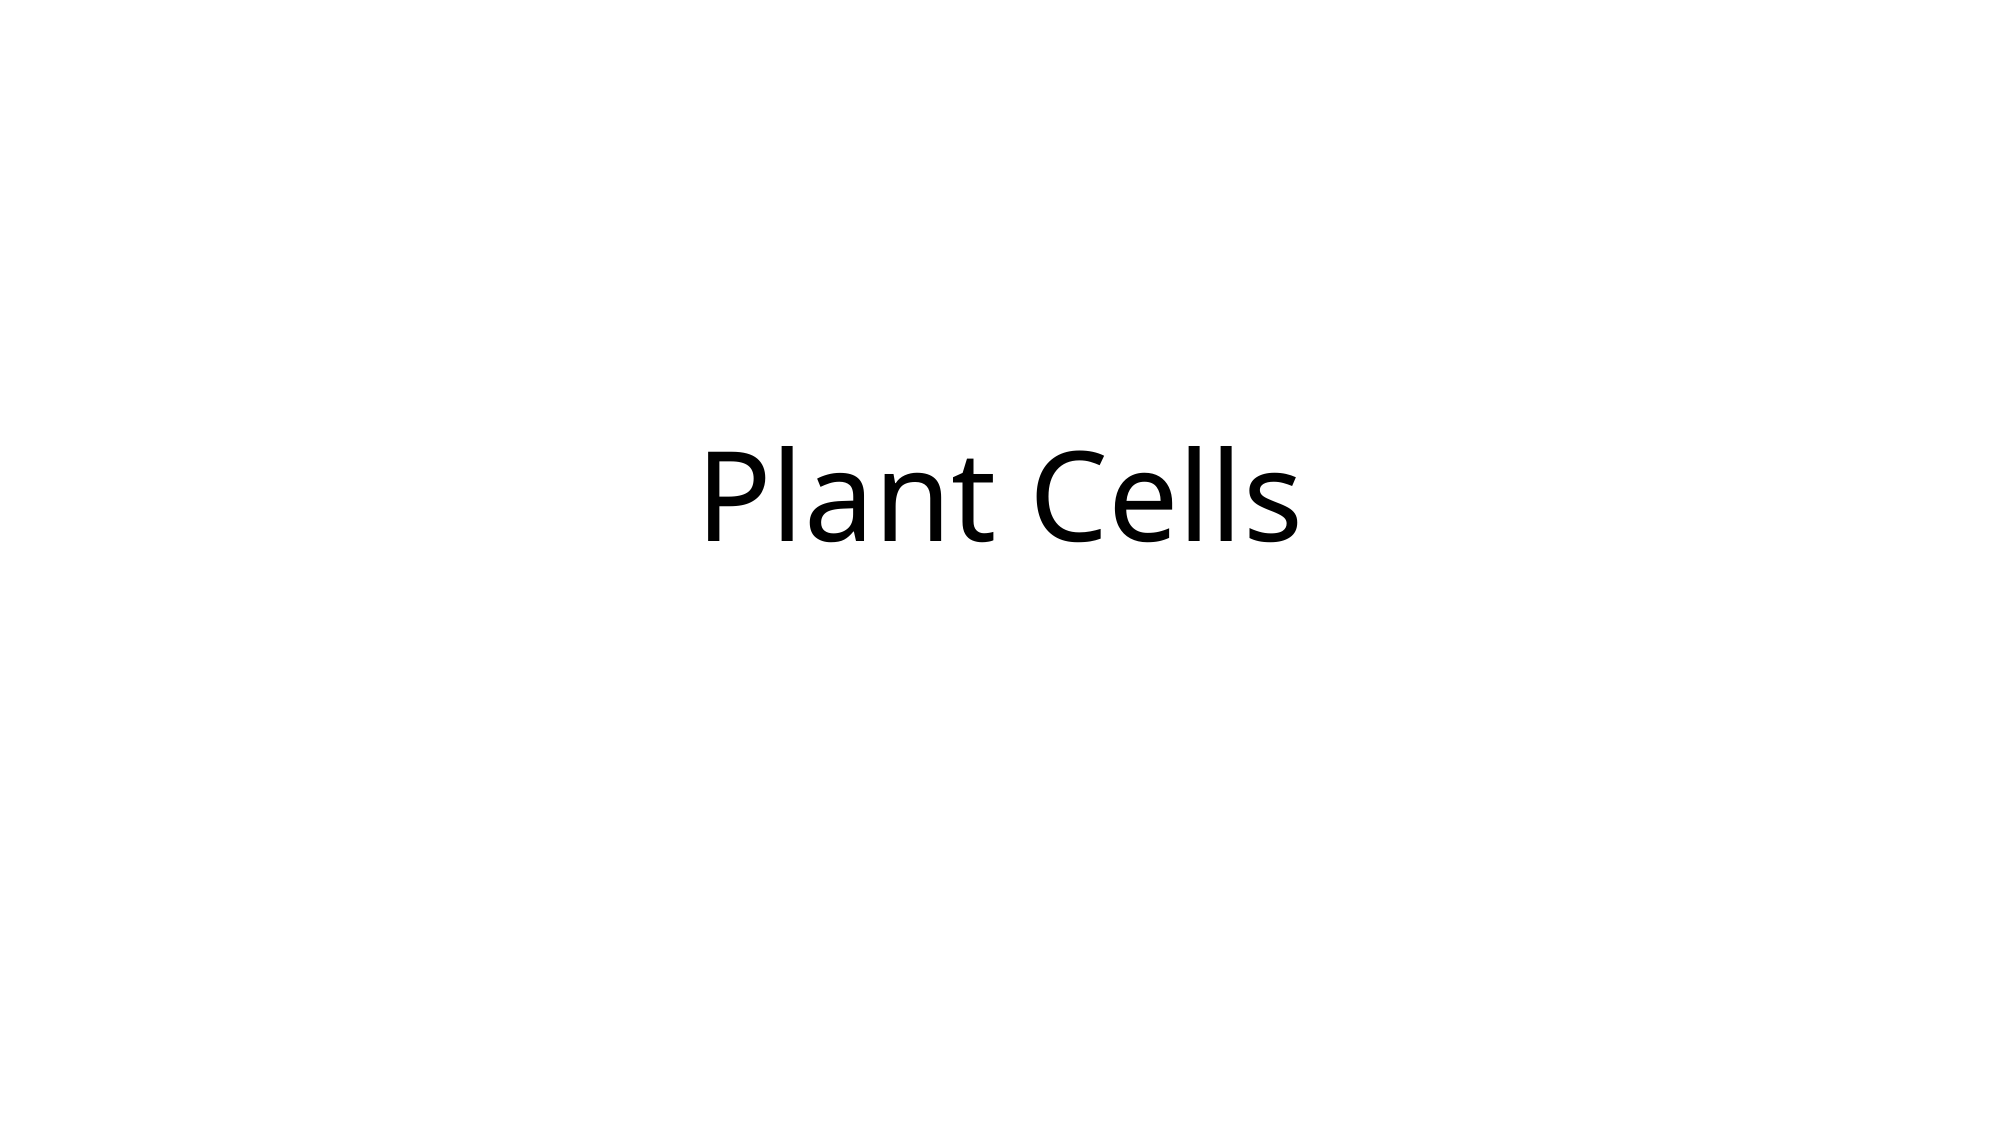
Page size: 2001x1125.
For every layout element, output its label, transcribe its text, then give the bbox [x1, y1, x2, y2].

title Plant Cells [249, 184, 1750, 576]
